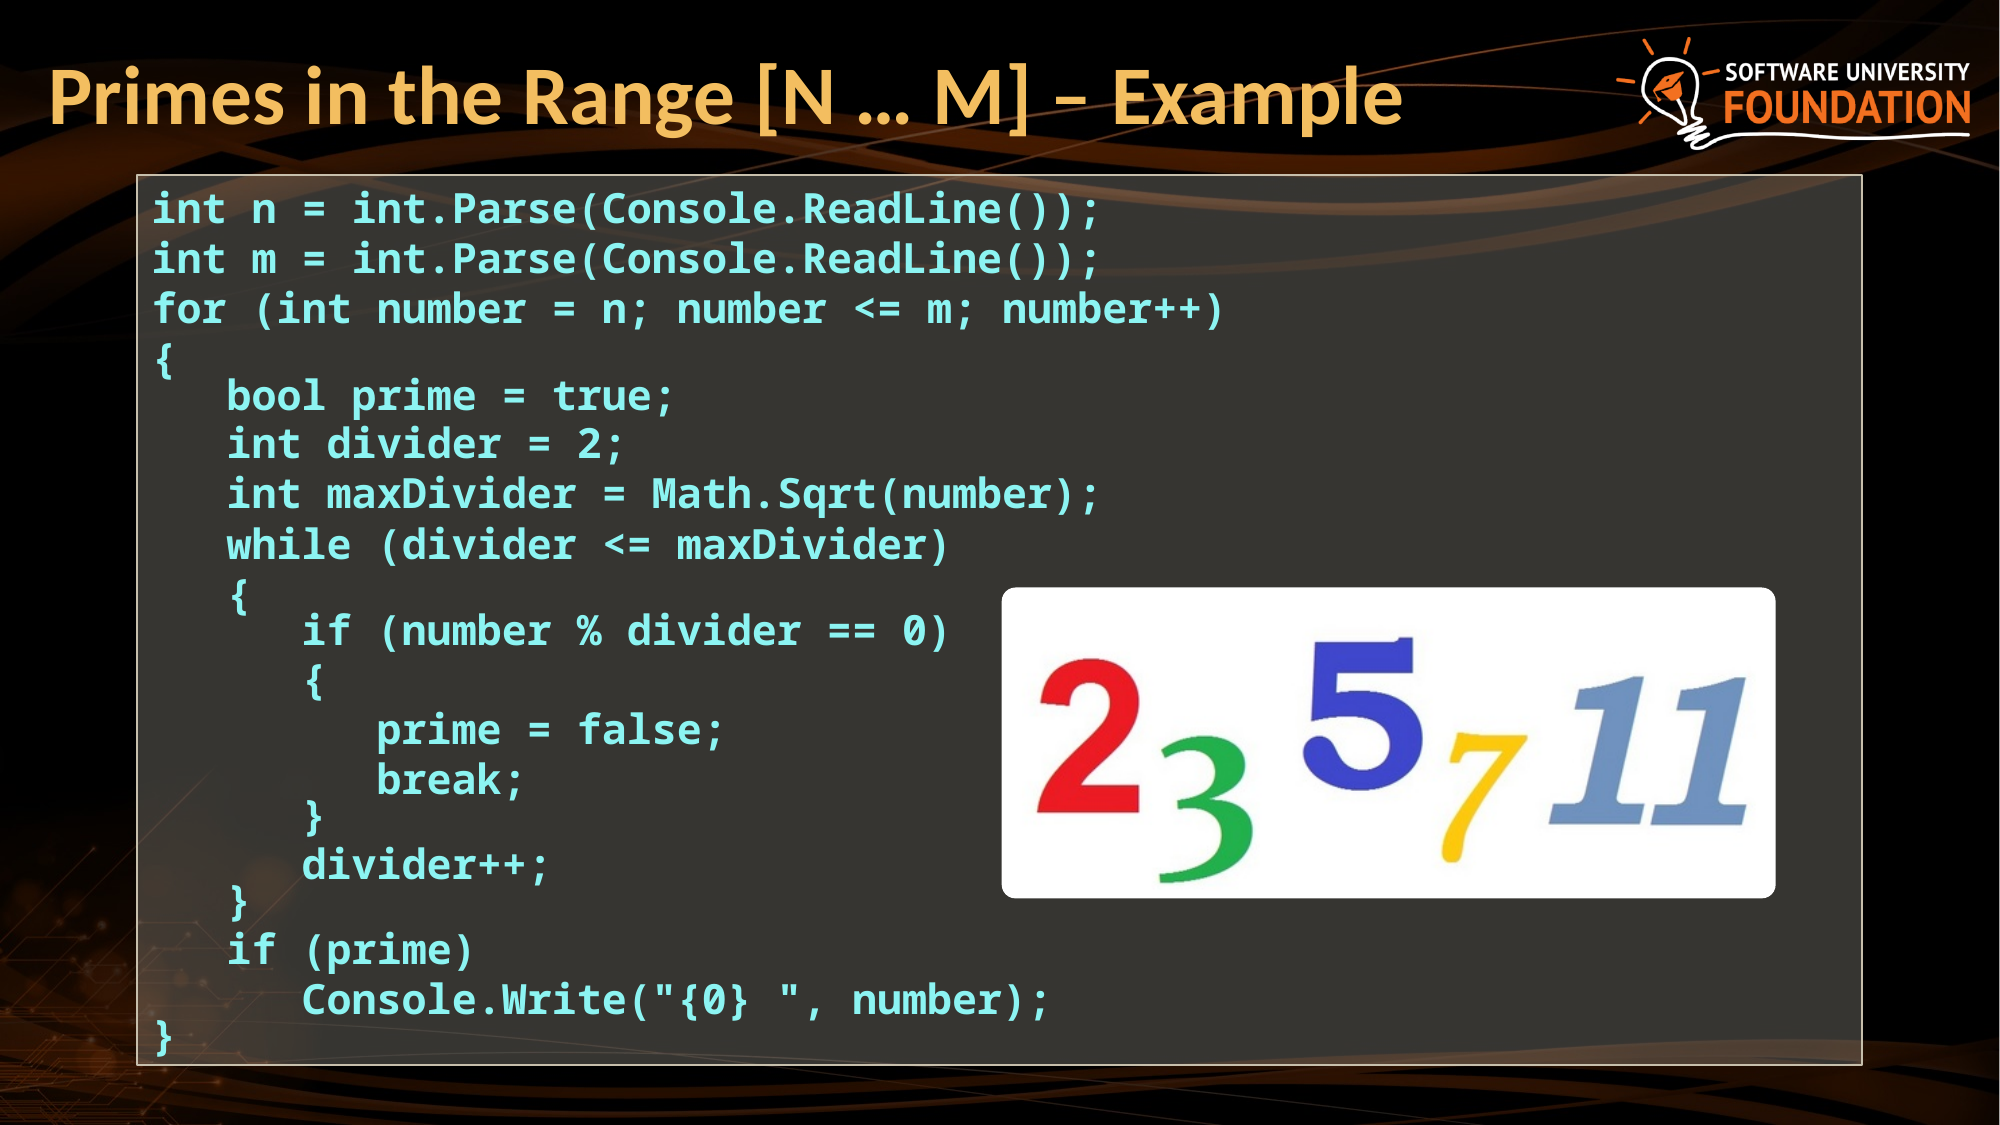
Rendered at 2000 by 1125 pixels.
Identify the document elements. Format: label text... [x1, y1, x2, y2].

text_box int n = int.Parse(Console.ReadLine()); int m = int.Parse(Console.ReadLine()); for (int number = n; number <= m; number++) { bool prime = true; int divider = 2; int maxDivider = Math.Sqrt(number); while (divider <= maxDivider) { if (number % divider == 0) { prime = false; break; } divider++; } if (prime) Console.Write("{0} ", number); } [136, 174, 1863, 1065]
title Primes in the Range [N … M] – Example [30, 6, 1602, 189]
picture [0, 0, 2000, 1125]
